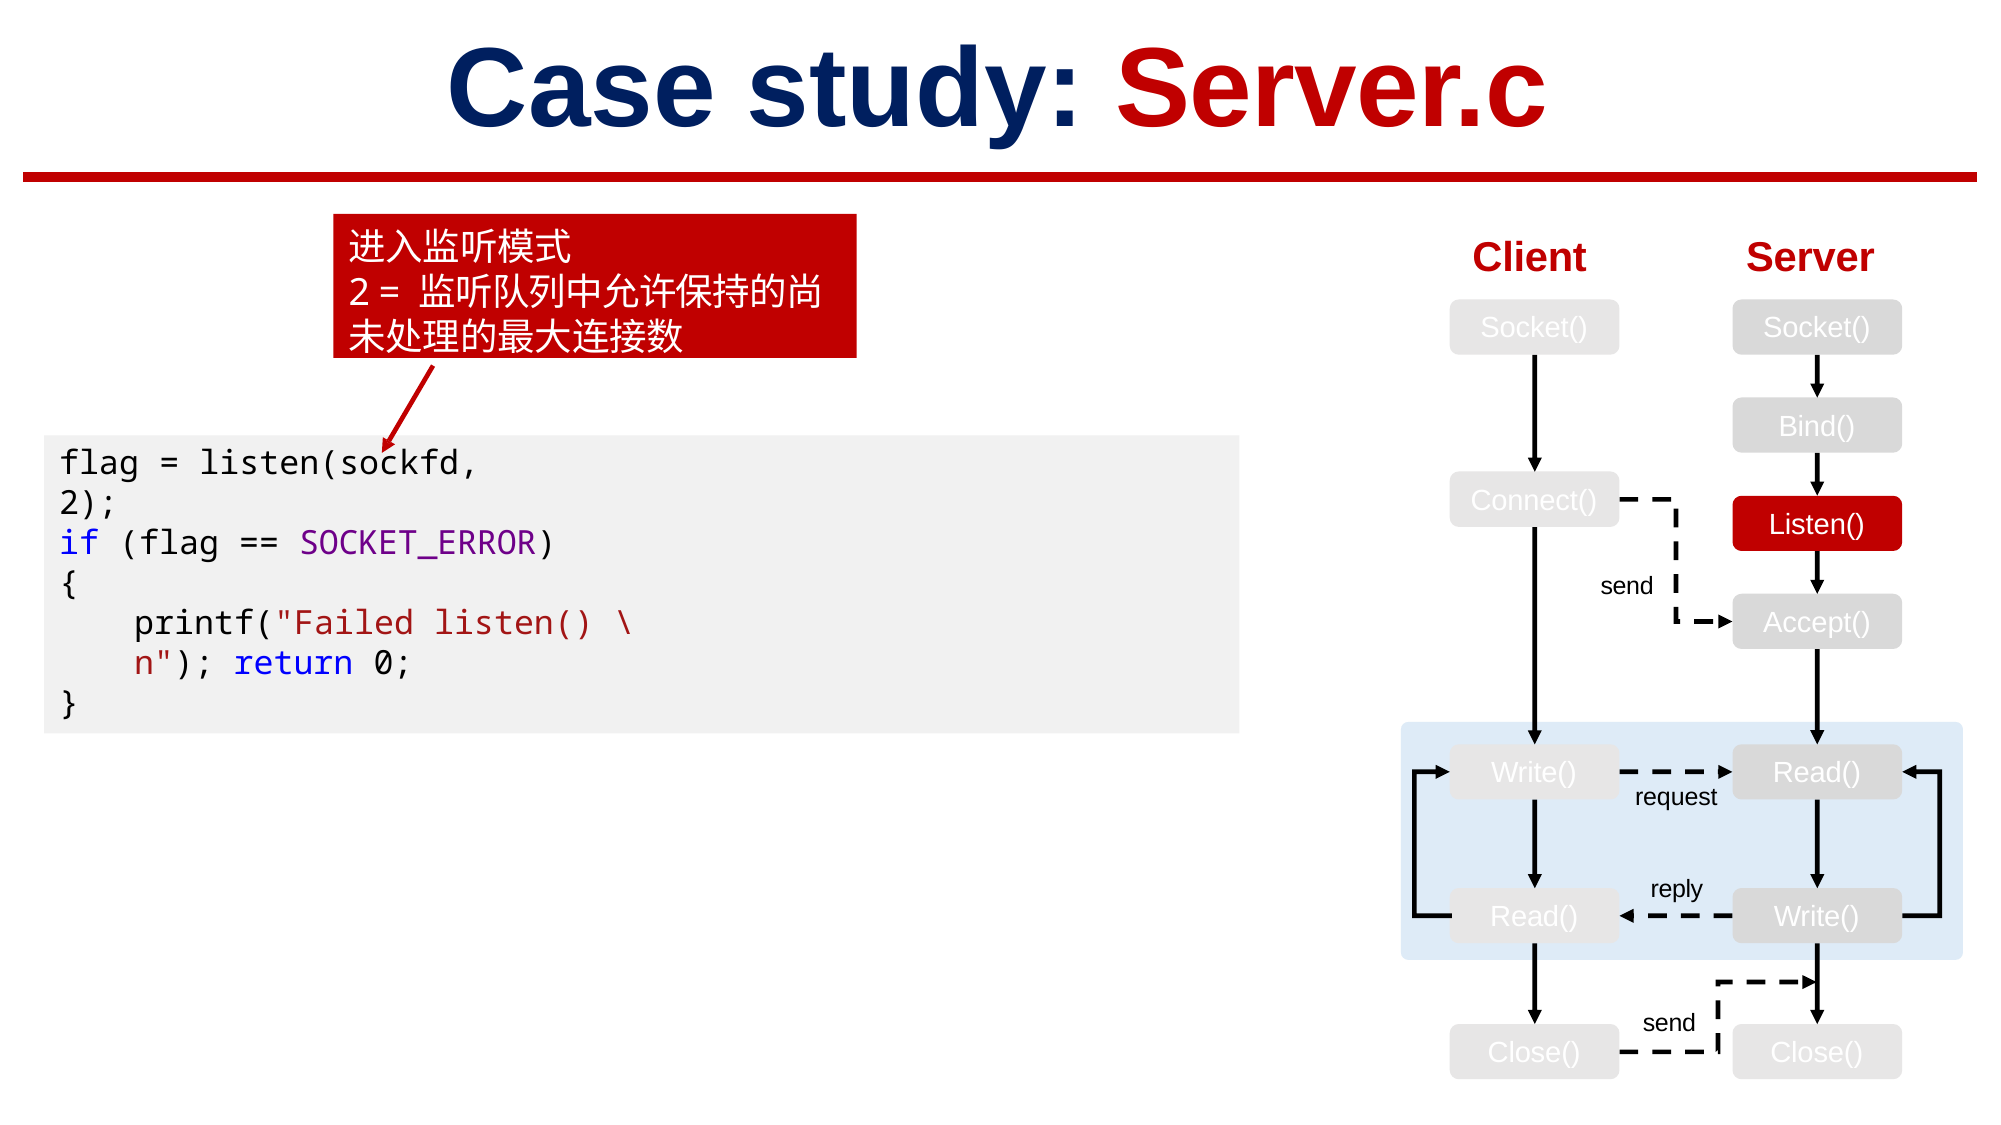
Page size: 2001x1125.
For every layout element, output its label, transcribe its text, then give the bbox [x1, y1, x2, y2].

text_box [1527, 967, 1542, 1025]
title Case study: Server.c [444, 12, 1556, 203]
text_box [44, 435, 1240, 734]
text_box [1449, 1024, 1620, 1080]
text_box [1715, 1000, 1721, 1020]
text_box if (flag == SOCKET_ERROR) { printf("Failed listen() \n"); return 0; } [57, 519, 665, 721]
text_box Server Socket() [1744, 227, 1878, 297]
text_box [1732, 1024, 1903, 1080]
text_box [1715, 1033, 1721, 1055]
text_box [1400, 299, 1964, 961]
text_box [1619, 1049, 1639, 1055]
text_box Close() [1768, 1031, 1867, 1069]
text_box Close() [1485, 1031, 1585, 1069]
text_box [1715, 979, 1733, 987]
text_box 进入监听模式 2 = 监听队列中允许保持的尚未处理的最大连接数 [333, 213, 857, 358]
text_box [1652, 1049, 1672, 1055]
text_box [1685, 1049, 1704, 1055]
text_box flag = listen(sockfd, 2); [57, 439, 518, 519]
text_box [381, 364, 436, 453]
text_box [1779, 979, 1799, 985]
text_box [1802, 967, 1825, 1025]
text_box [1746, 979, 1766, 985]
text_box send [1640, 1003, 1700, 1036]
text_box Client Socket() [1470, 227, 1592, 297]
